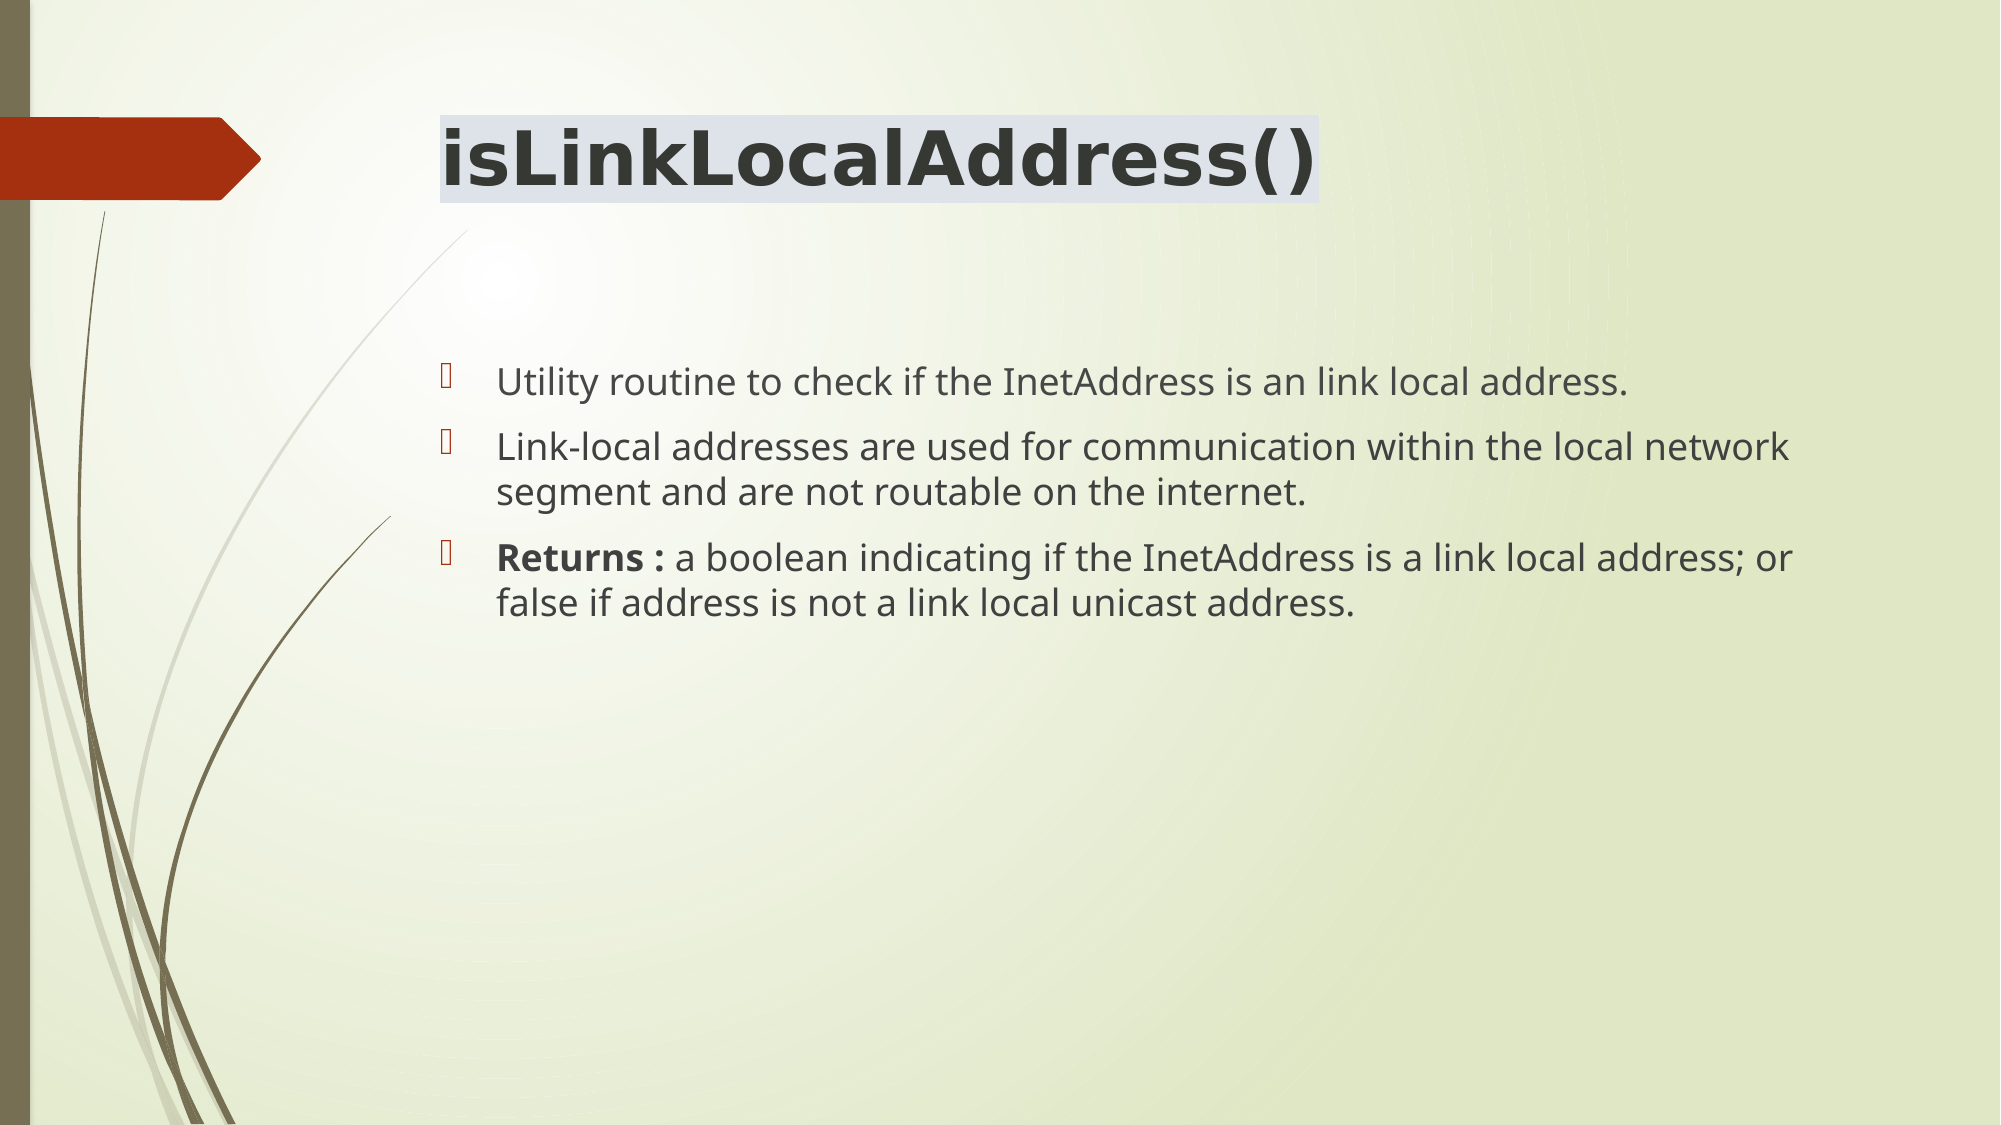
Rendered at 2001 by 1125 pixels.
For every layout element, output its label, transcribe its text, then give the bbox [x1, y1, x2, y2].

title isLinkLocalAddress() [425, 102, 1888, 313]
list Utility routine to check if the InetAddress is an link local address. Link-local addresses are used for communication within the local network segment and are not routable on the internet. Returns : a boolean indicating if the InetAddress is a link local address; or false if address is not a link local unicast address. [424, 350, 1888, 970]
